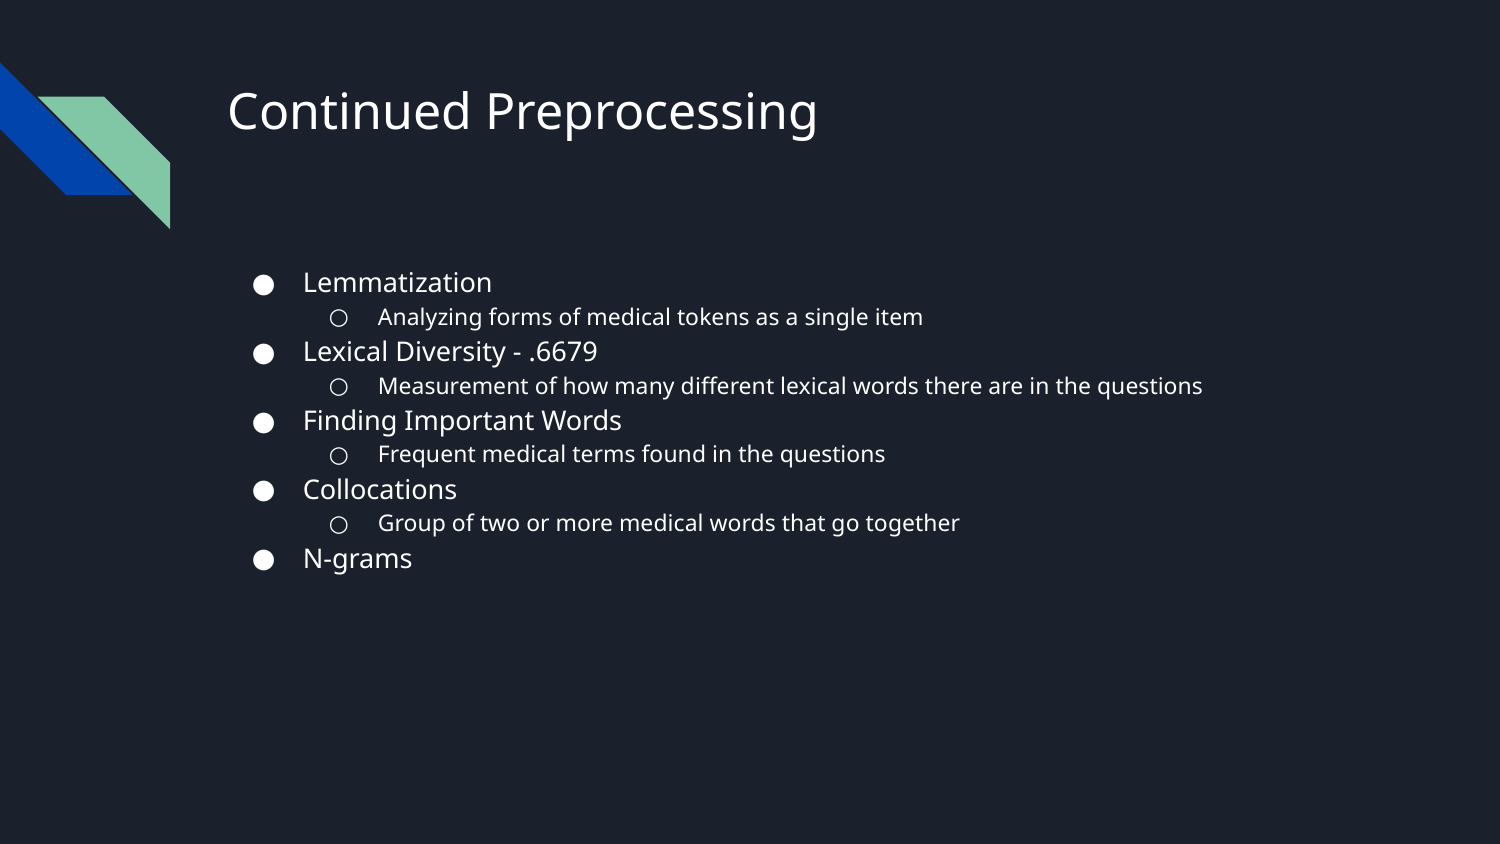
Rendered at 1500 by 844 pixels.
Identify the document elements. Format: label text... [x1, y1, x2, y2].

list Lemmatization Analyzing forms of medical tokens as a single item Lexical Diversity - .6679 Measurement of how many different lexical words there are in the questions Finding Important Words Frequent medical terms found in the questions Collocations Group of two or more medical words that go together N-grams [212, 246, 1368, 724]
title Continued Preprocessing [212, 64, 1368, 215]
